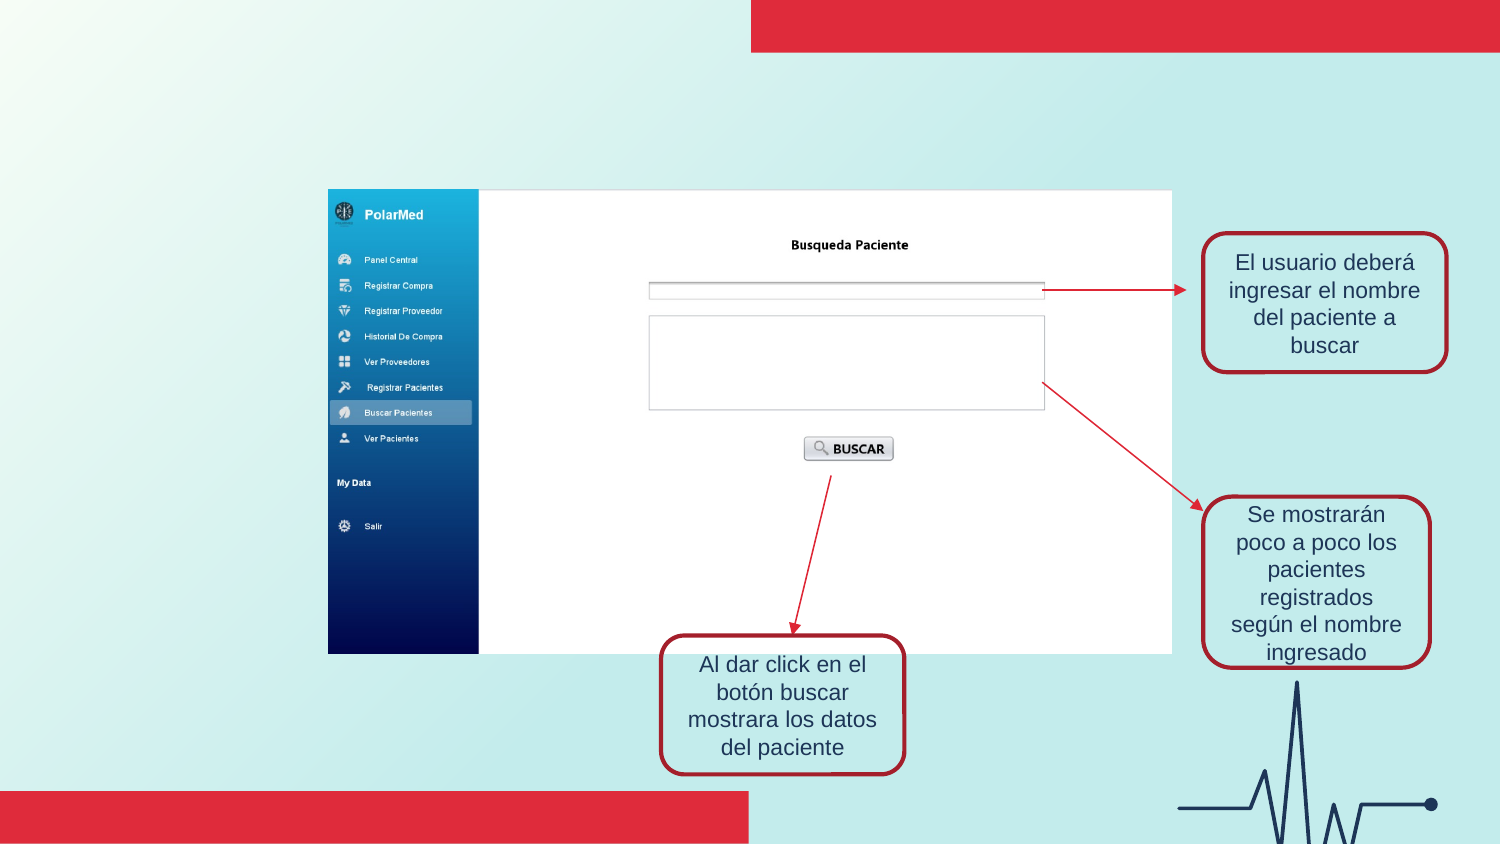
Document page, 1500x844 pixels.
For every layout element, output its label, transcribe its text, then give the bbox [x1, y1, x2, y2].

text_box Al dar click en el botón buscar mostrara los datos del paciente [658, 662, 907, 777]
text_box Se mostrarán poco a poco los pacientes registrados según el nombre ingresado [1201, 494, 1432, 670]
picture [328, 189, 1172, 654]
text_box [1041, 381, 1204, 512]
text_box El usuario deberá ingresar el nombre del paciente a buscar [1201, 231, 1449, 375]
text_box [791, 475, 832, 636]
